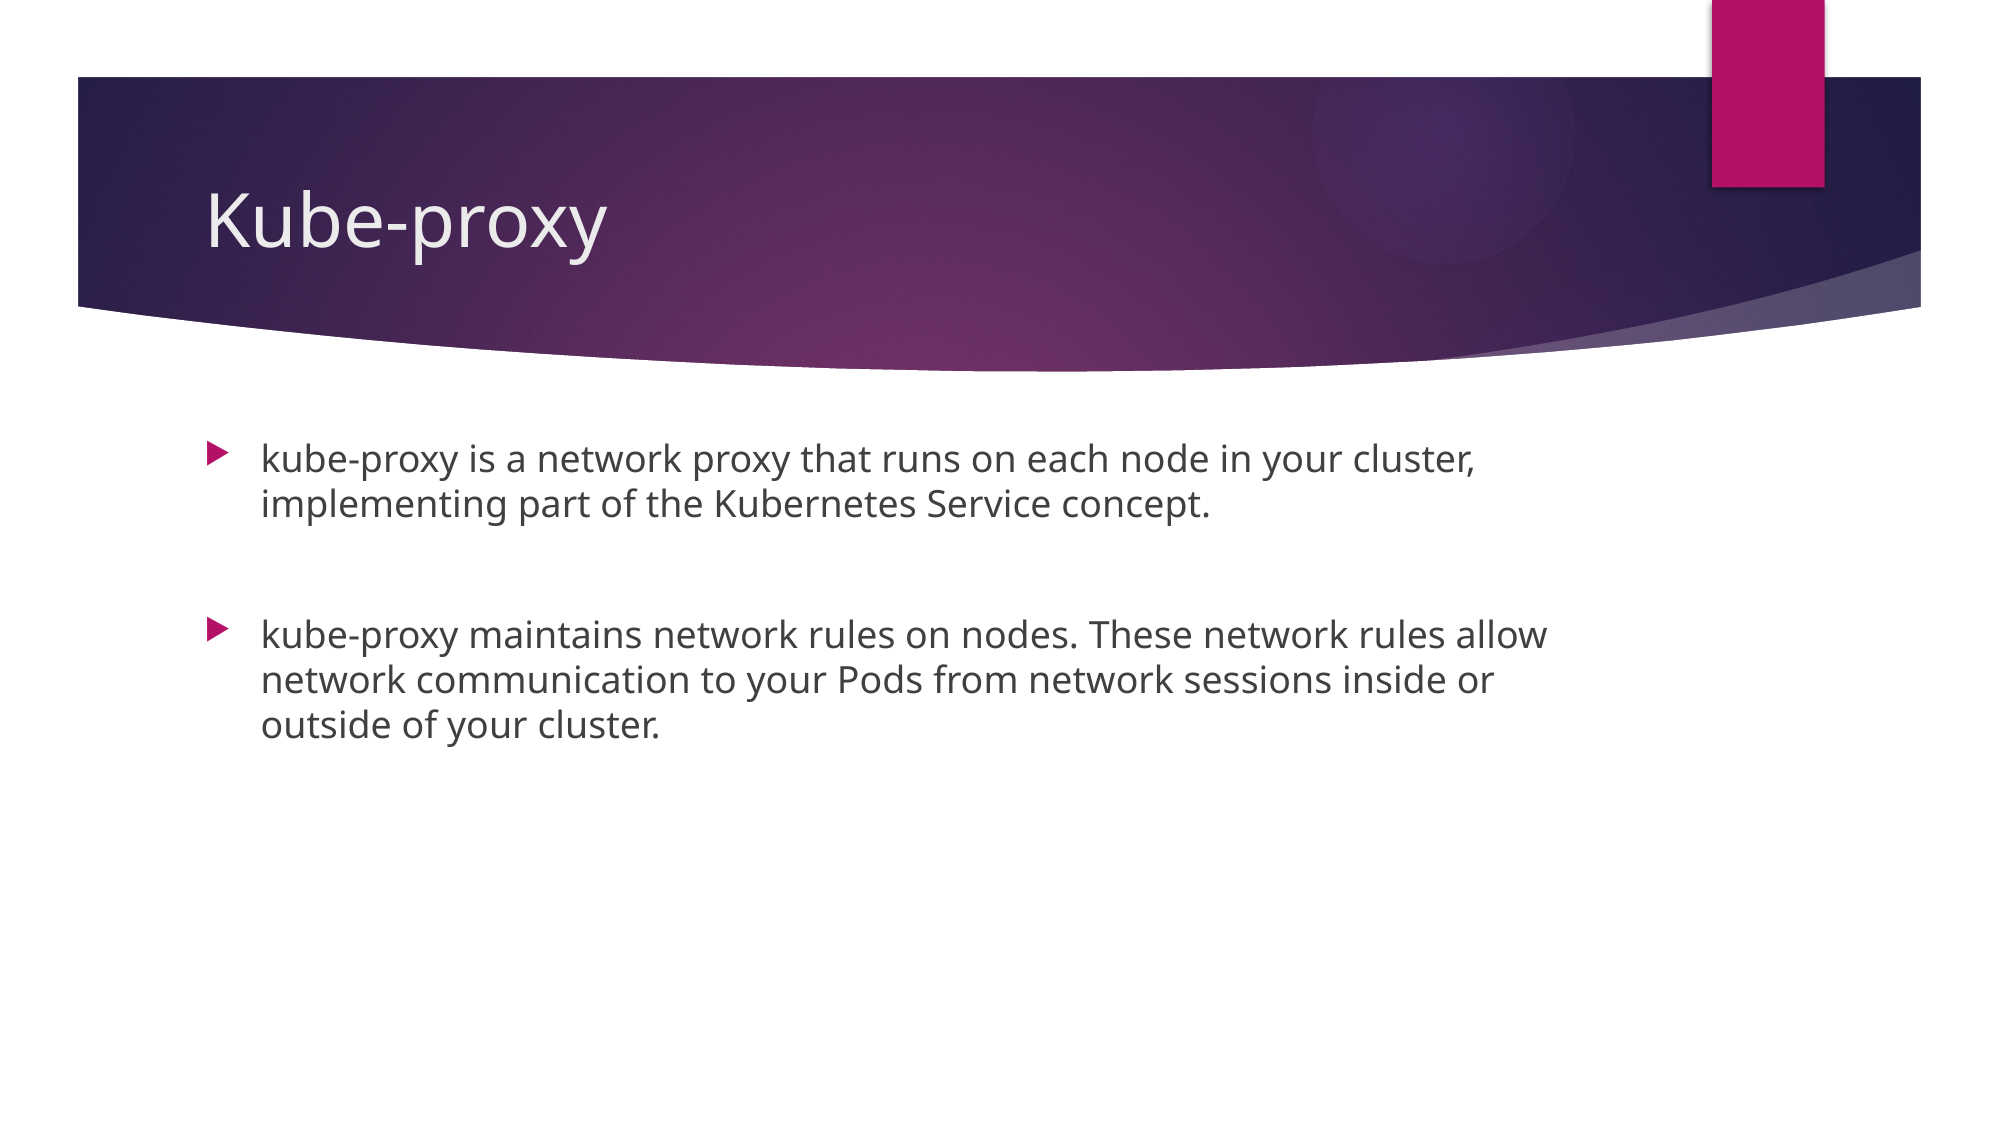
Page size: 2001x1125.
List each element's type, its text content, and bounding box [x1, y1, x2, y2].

title Kube-proxy [189, 159, 1627, 276]
list kube-proxy is a network proxy that runs on each node in your cluster, implementing part of the Kubernetes Service concept. kube-proxy maintains network rules on nodes. These network rules allow network communication to your Pods from network sessions inside or outside of your cluster. [189, 427, 1638, 988]
